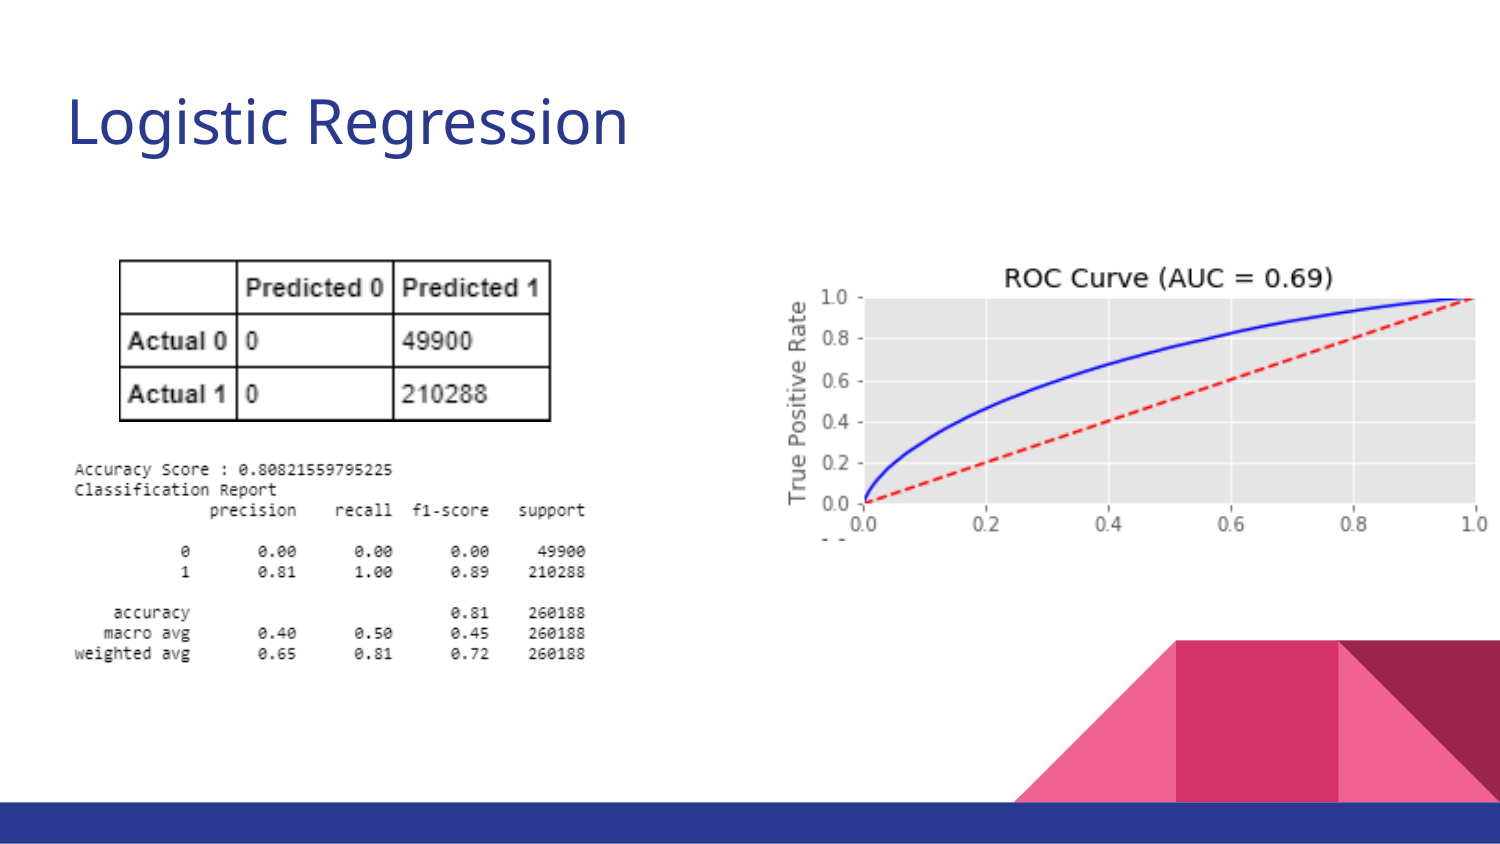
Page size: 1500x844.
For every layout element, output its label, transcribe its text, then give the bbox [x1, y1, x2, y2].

picture [119, 258, 554, 423]
picture [55, 455, 618, 672]
title Logistic Regression [51, 67, 1449, 167]
picture [776, 258, 1500, 541]
